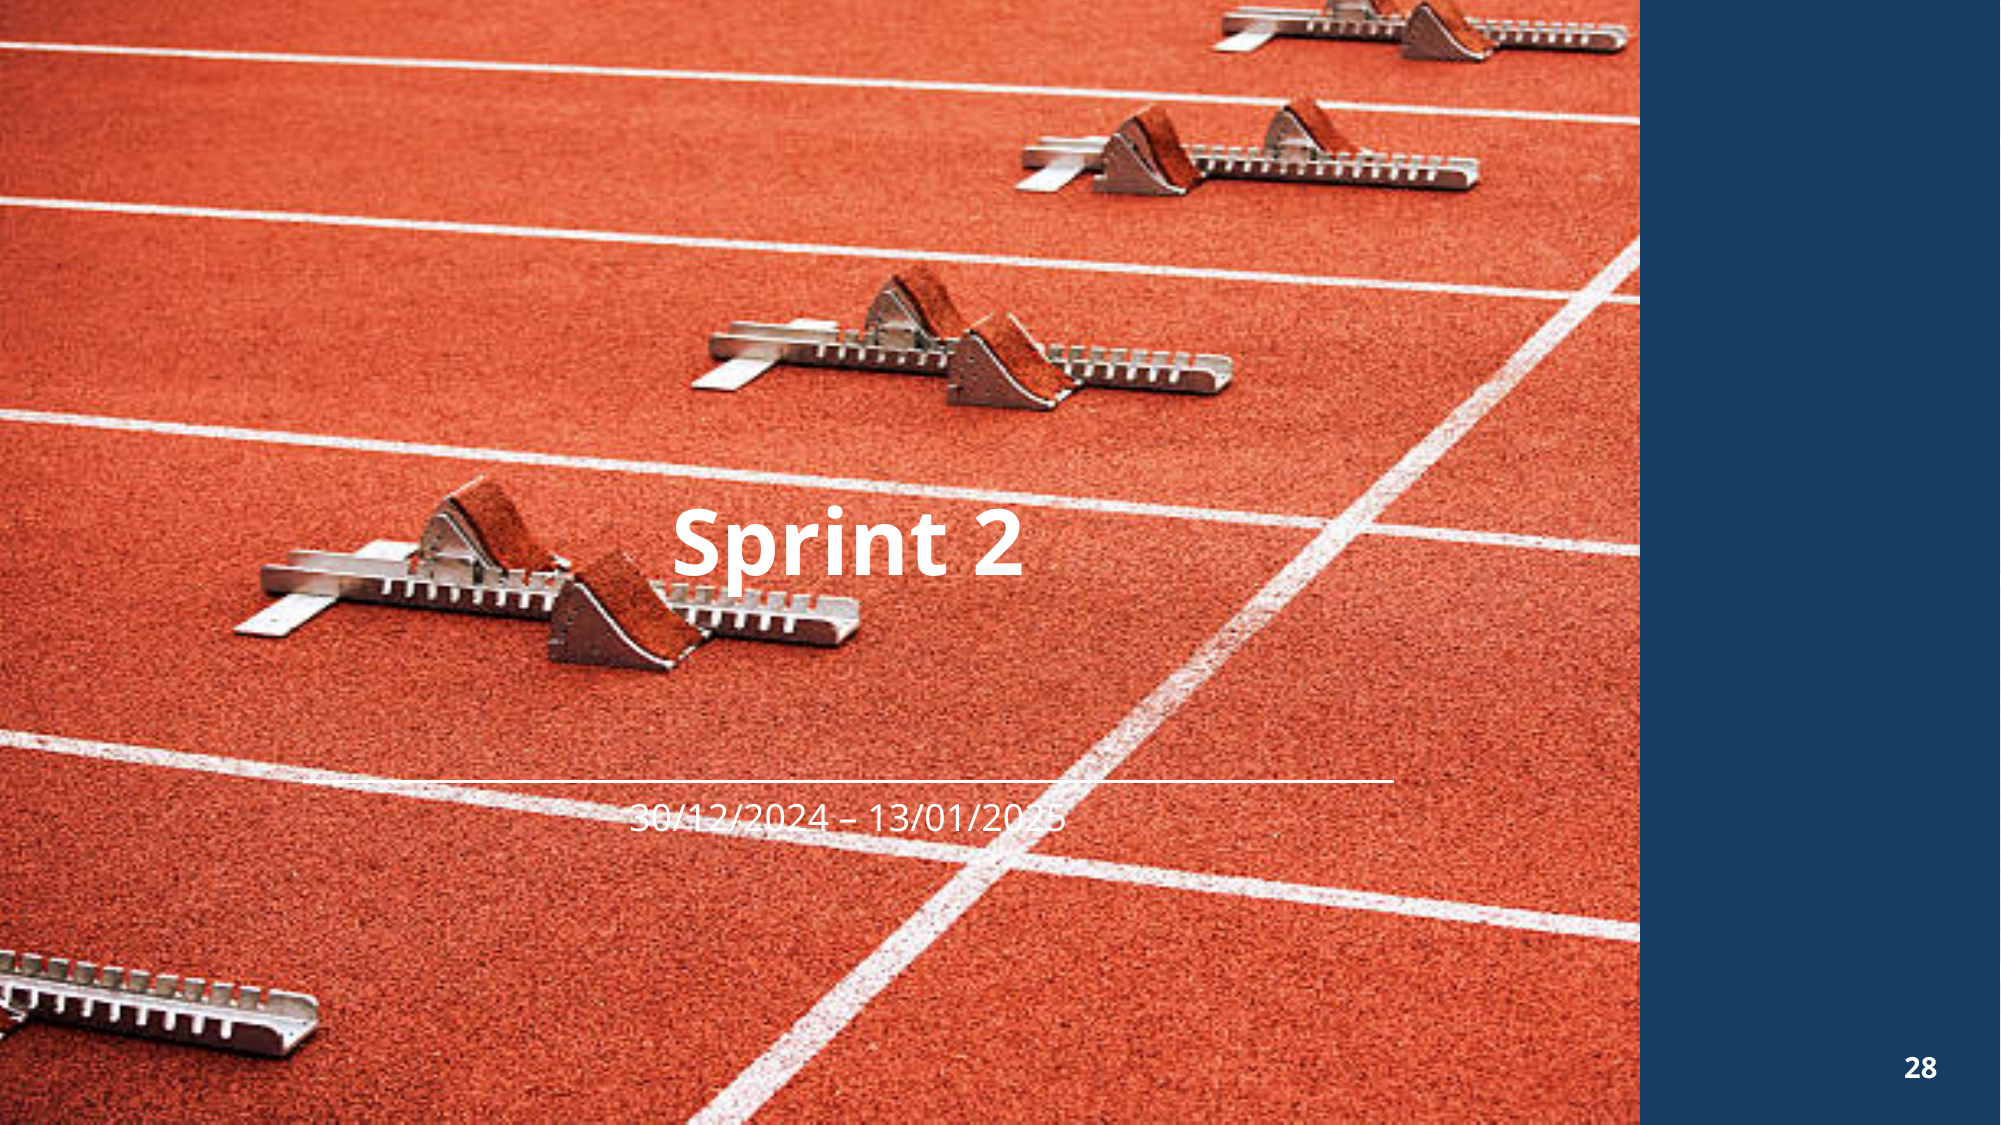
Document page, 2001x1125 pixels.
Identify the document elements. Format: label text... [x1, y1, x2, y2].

text_box 30/12/2024 – 13/01/2025 [614, 786, 1083, 847]
title Sprint 2 [342, 436, 1355, 655]
text_box [1640, 0, 2000, 1125]
slide_number 28 [1502, 1039, 1953, 1100]
picture [0, 0, 1640, 1125]
